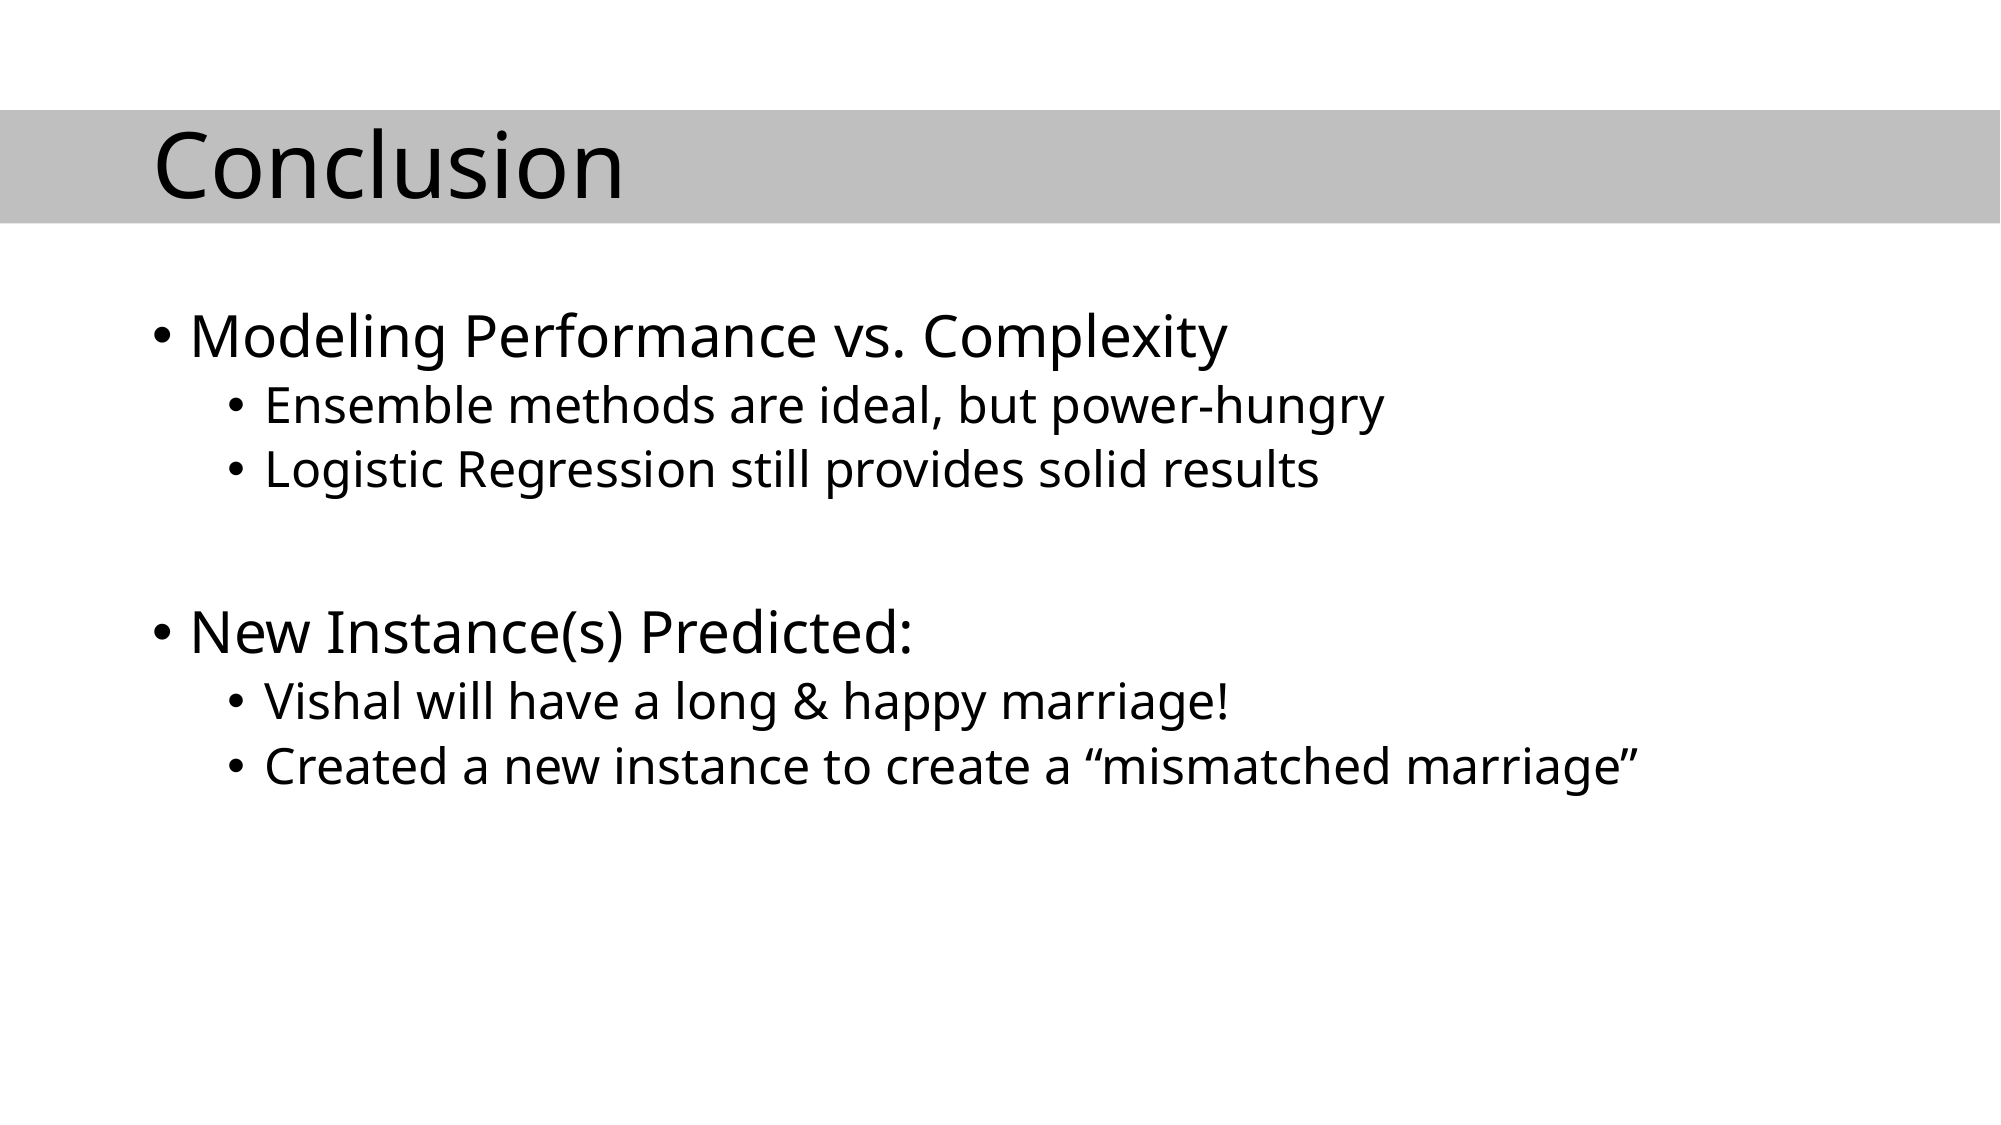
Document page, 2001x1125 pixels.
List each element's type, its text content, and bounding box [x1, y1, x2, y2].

text_box [0, 108, 137, 225]
title Conclusion [137, 59, 1863, 278]
text_box [1863, 108, 2000, 225]
list Modeling Performance vs. Complexity Ensemble methods are ideal, but power-hungry Logistic Regression still provides solid results New Instance(s) Predicted: Vishal will have a long & happy marriage! Created a new instance to create a “mismatched marriage” [137, 299, 1863, 1014]
